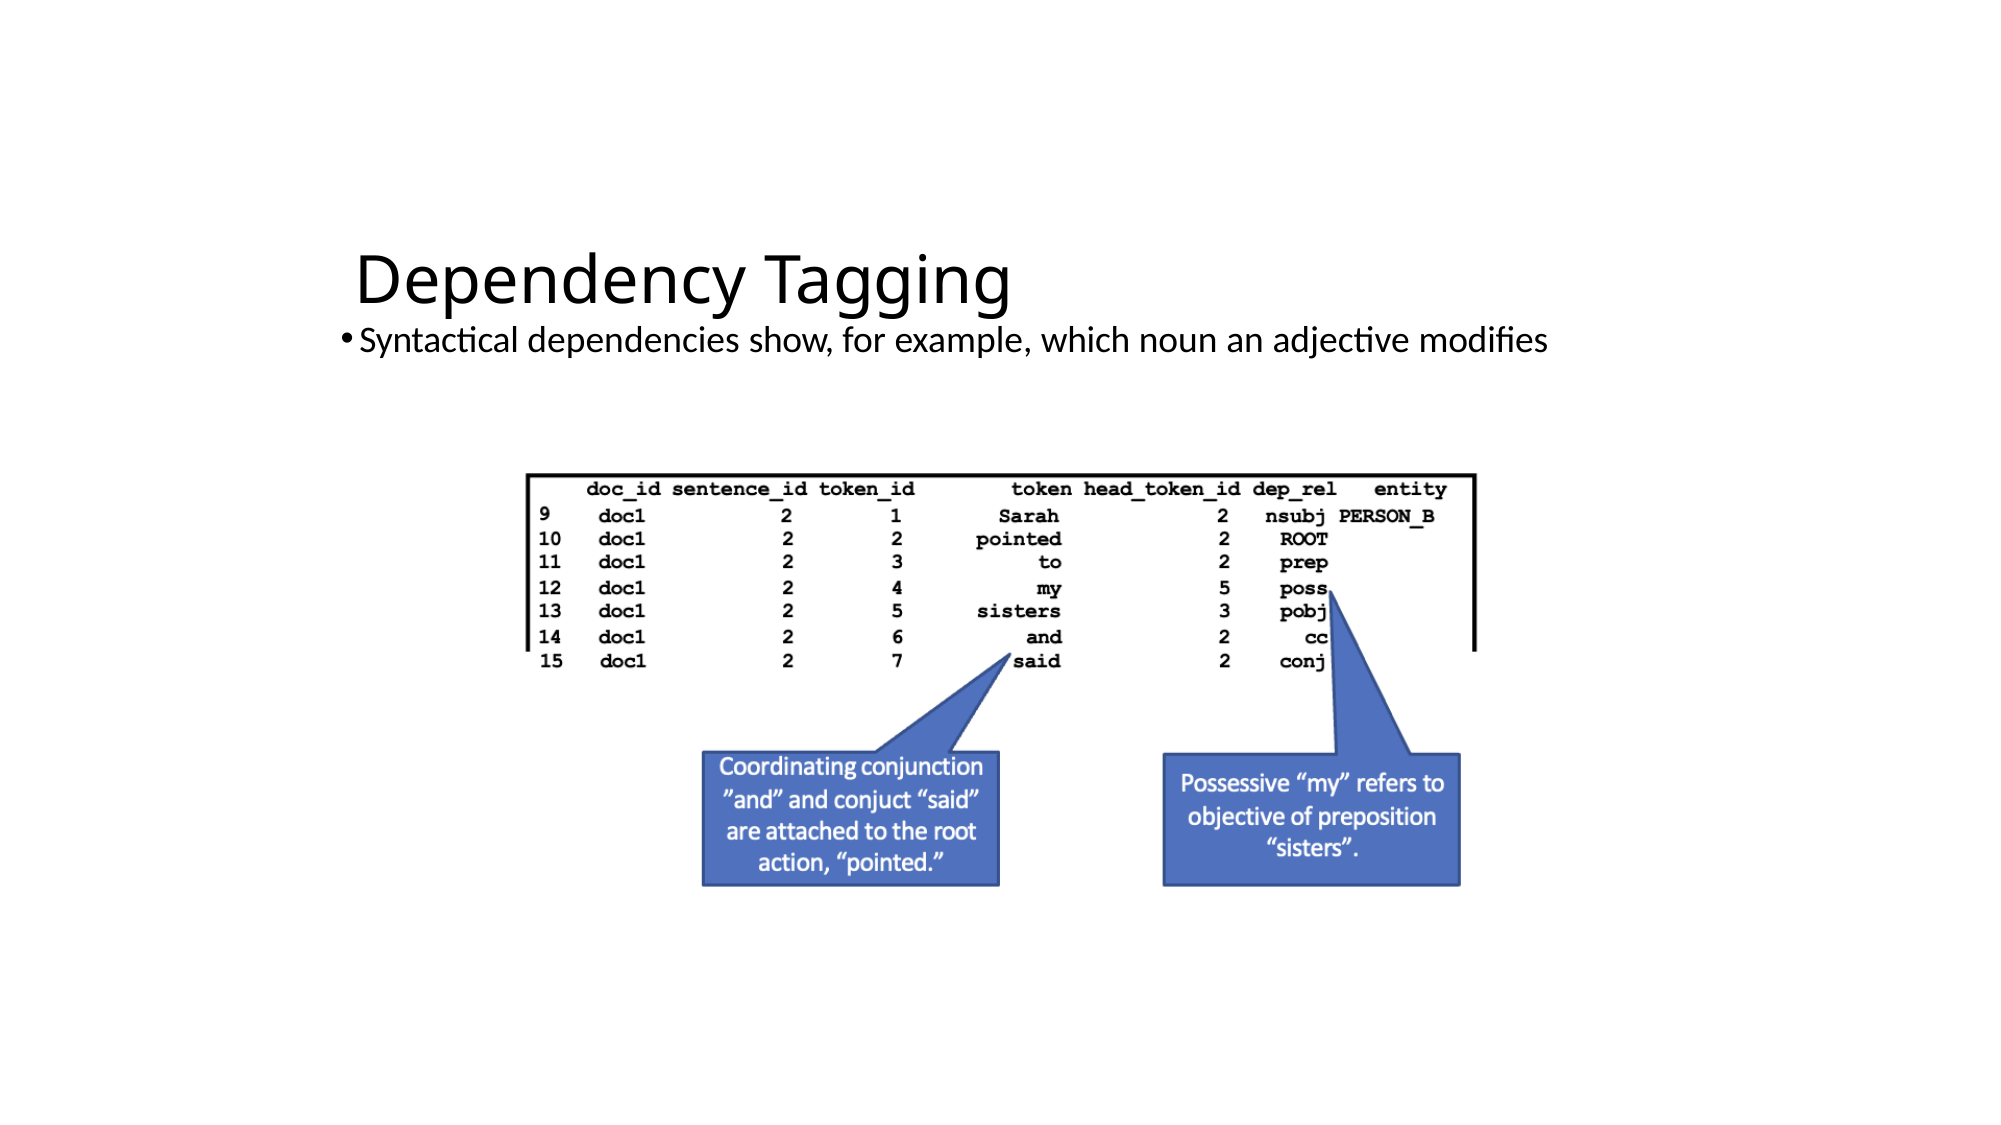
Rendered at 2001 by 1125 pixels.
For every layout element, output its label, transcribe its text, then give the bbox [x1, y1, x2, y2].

picture [511, 470, 1489, 896]
text_box Dependency Tagging Syntactical dependencies show, for example, which noun an adjective modifies [323, 229, 1688, 368]
